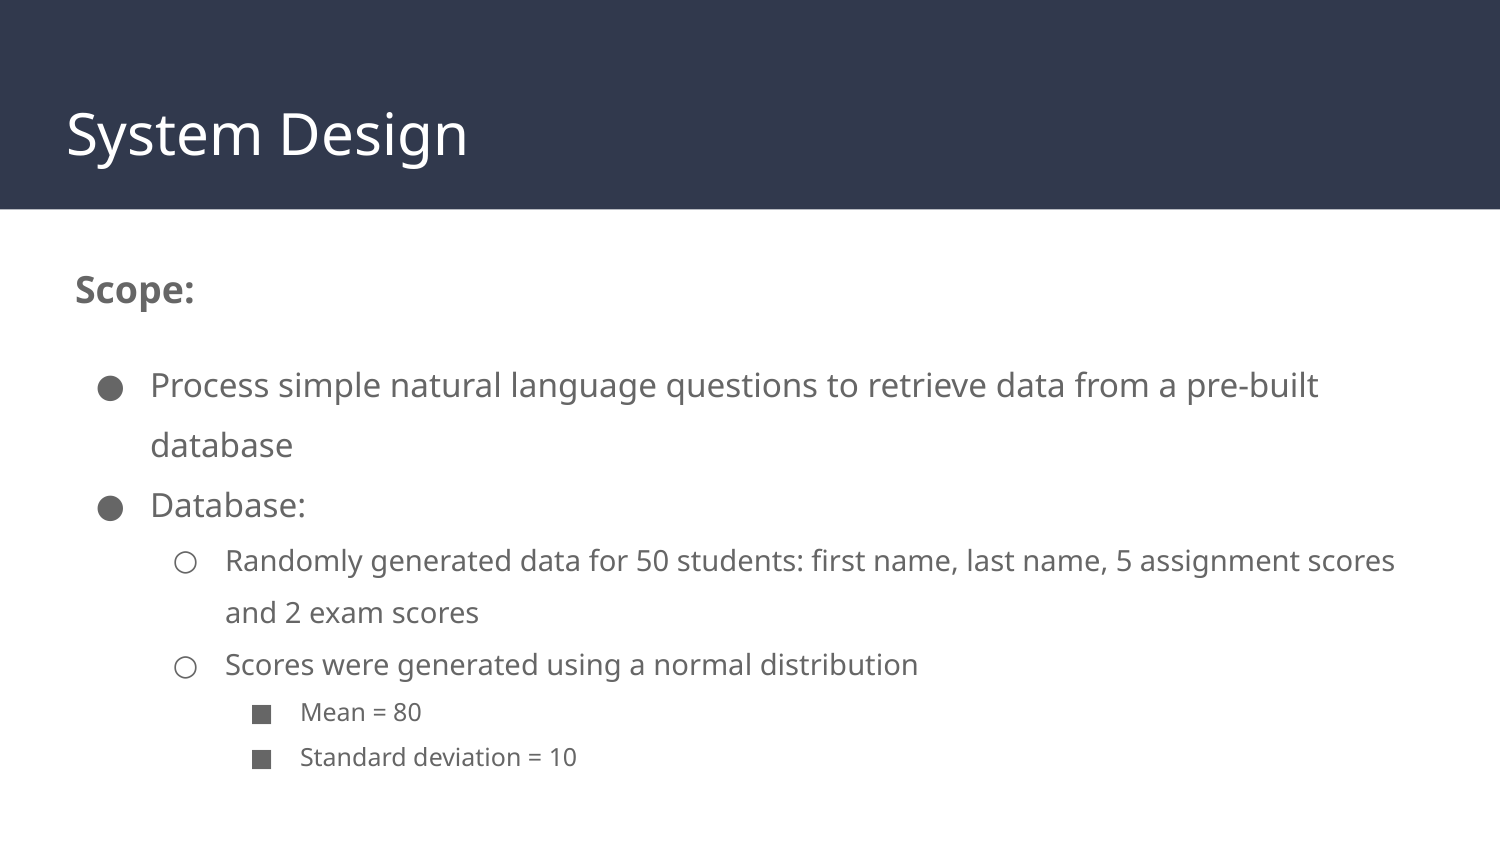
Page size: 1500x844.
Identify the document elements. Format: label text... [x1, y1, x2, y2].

list Scope: Process simple natural language questions to retrieve data from a pre-built database Database: Randomly generated data for 50 students: first name, last name, 5 assignment scores and 2 exam scores Scores were generated using a normal distribution Mean = 80 Standard deviation = 10 [60, 228, 1458, 803]
title System Design [51, 82, 1449, 185]
